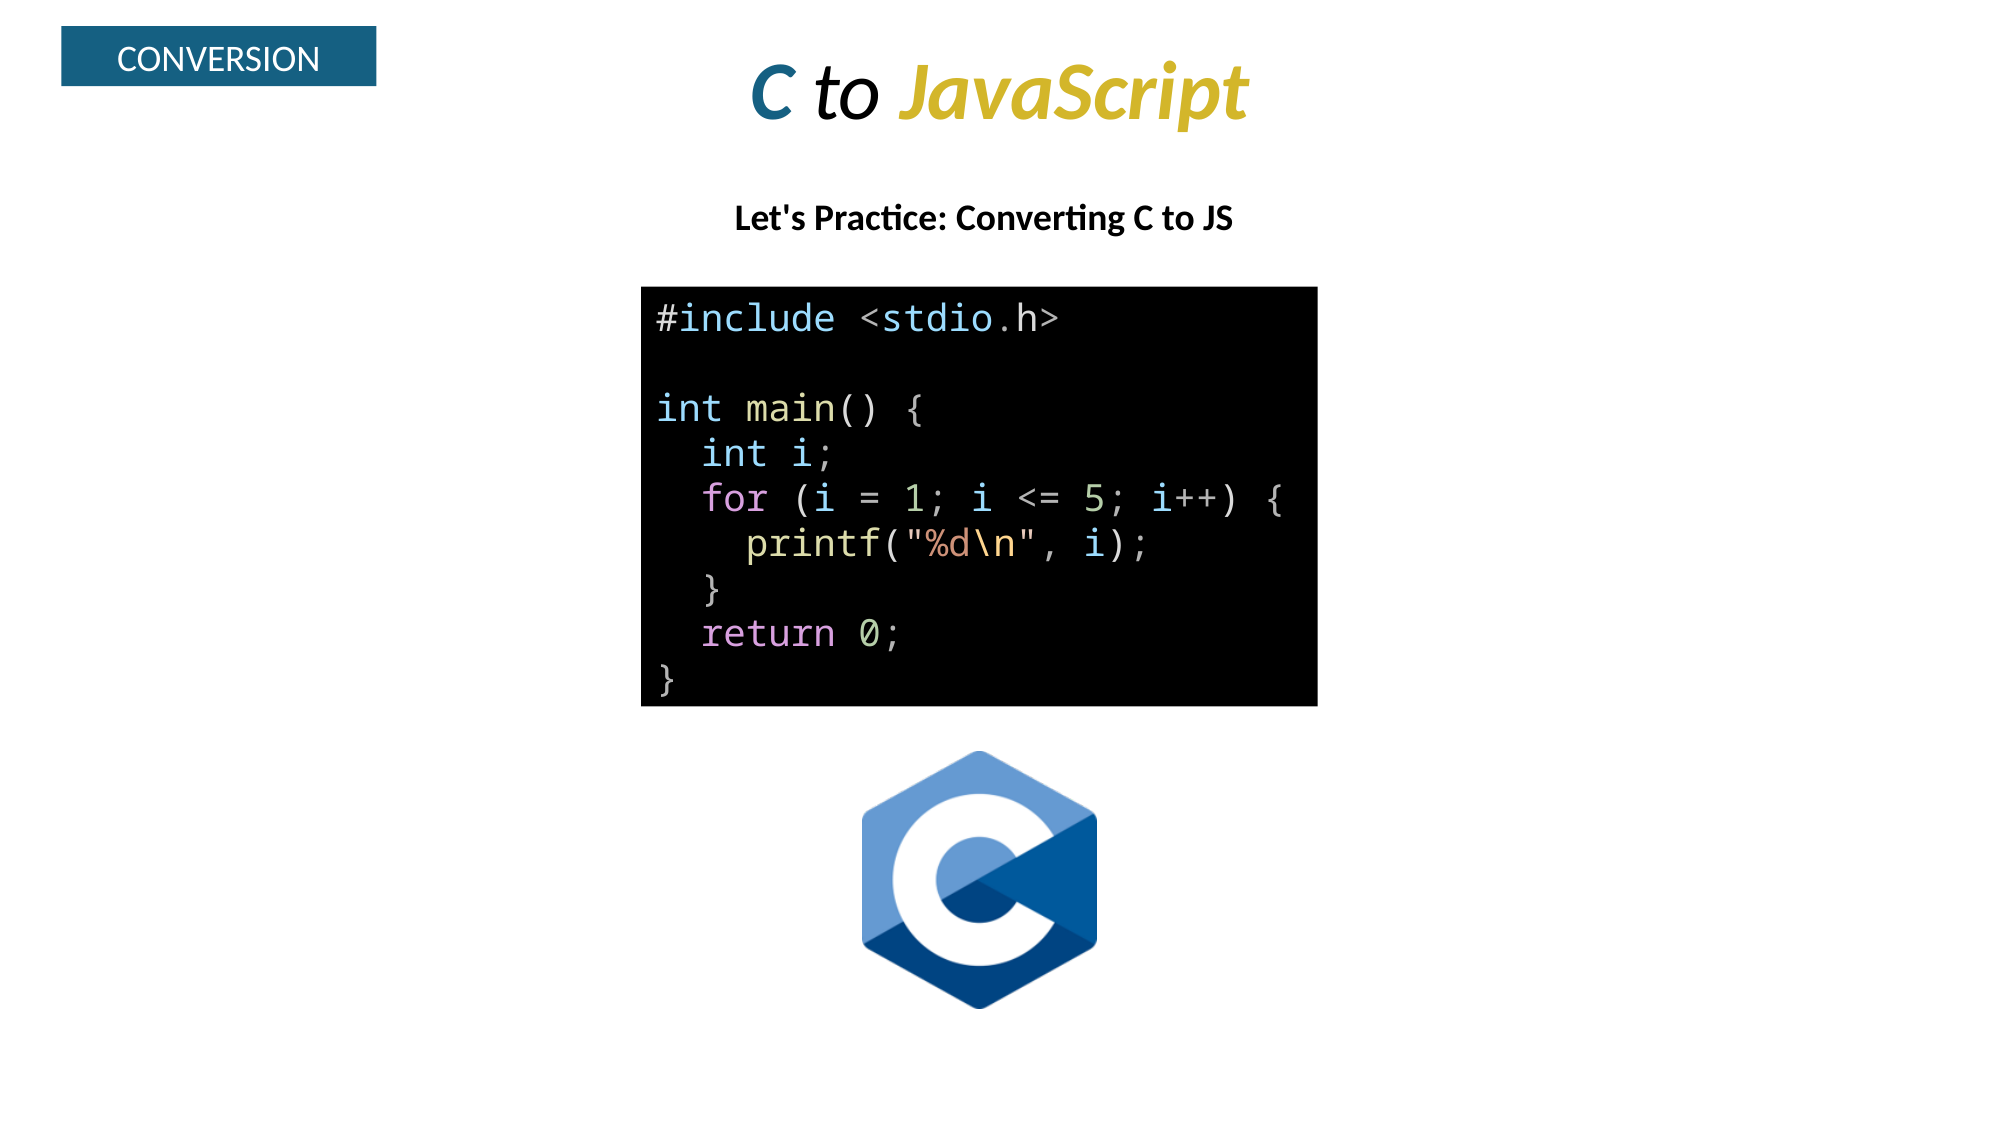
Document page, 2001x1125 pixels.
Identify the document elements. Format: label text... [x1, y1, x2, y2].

text_box CONVERSION [61, 26, 377, 87]
text_box Let's Practice: Converting C to JS [720, 185, 1280, 246]
text_box #include <stdio.h> int main() { int i; for (i = 1; i <= 5; i++) { printf("%d\n", i); } return 0; } [641, 286, 1318, 707]
picture [862, 750, 1097, 1010]
text_box C to JavaScript [575, 28, 1425, 144]
